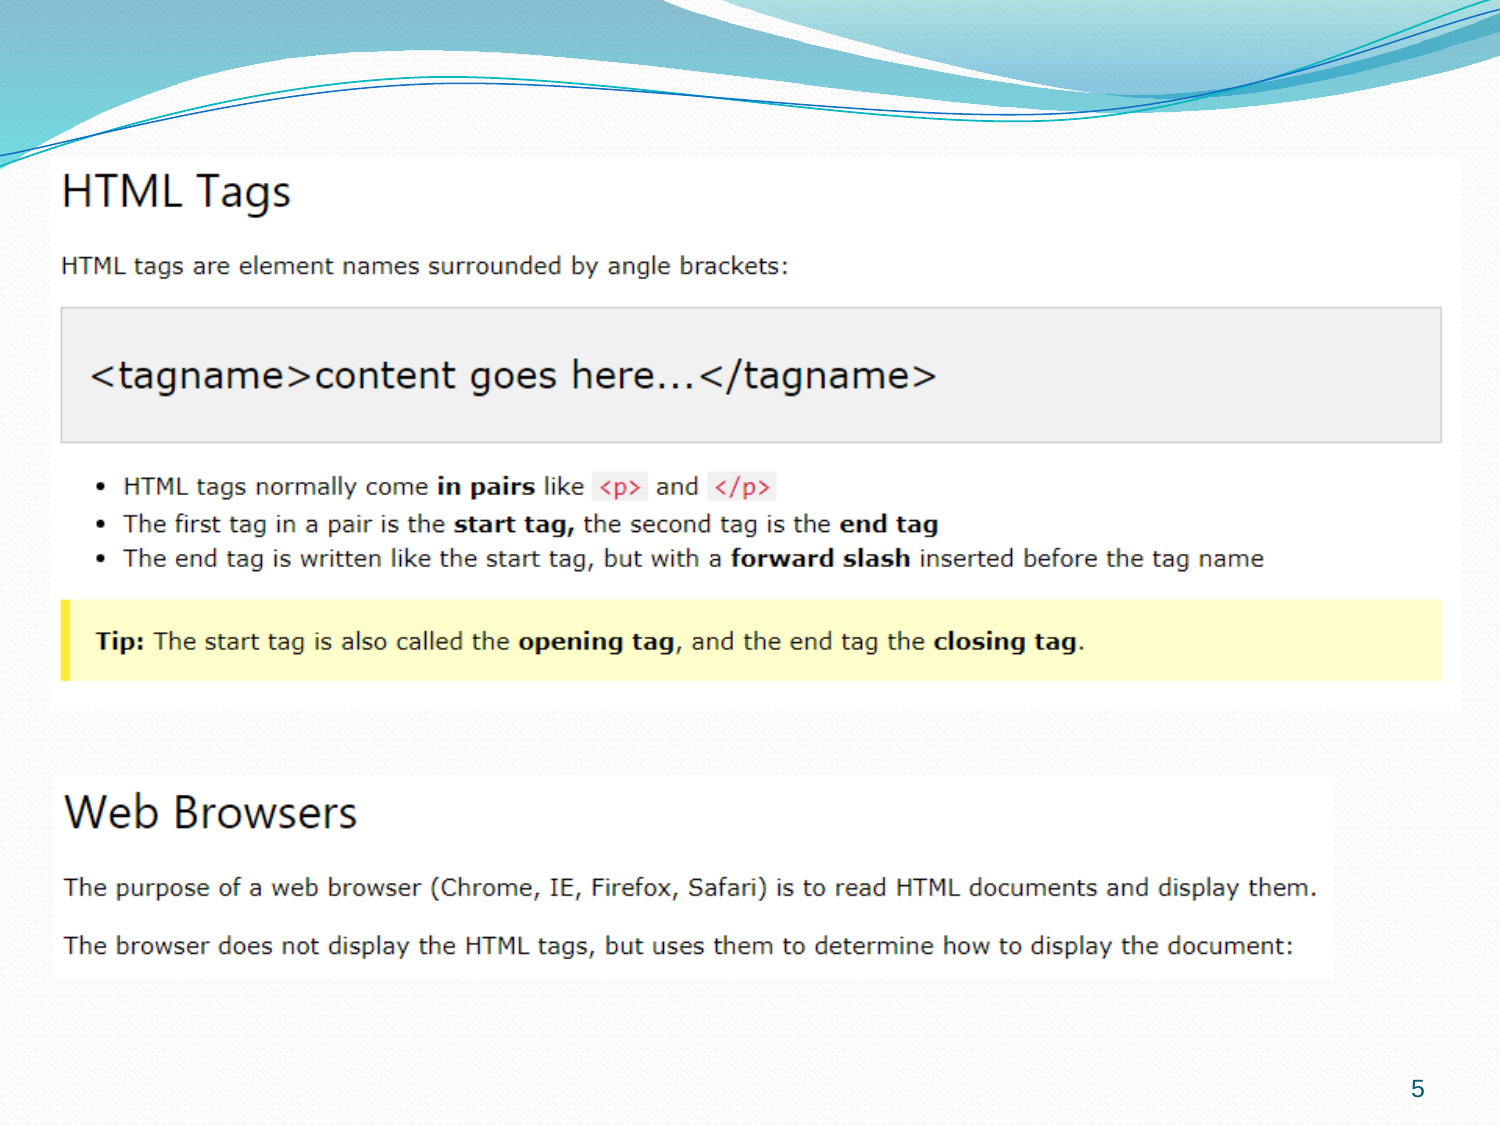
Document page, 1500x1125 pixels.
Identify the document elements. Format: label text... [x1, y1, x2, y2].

picture [53, 775, 1334, 978]
slide_number 5 [1299, 1042, 1425, 1103]
picture [49, 156, 1462, 711]
